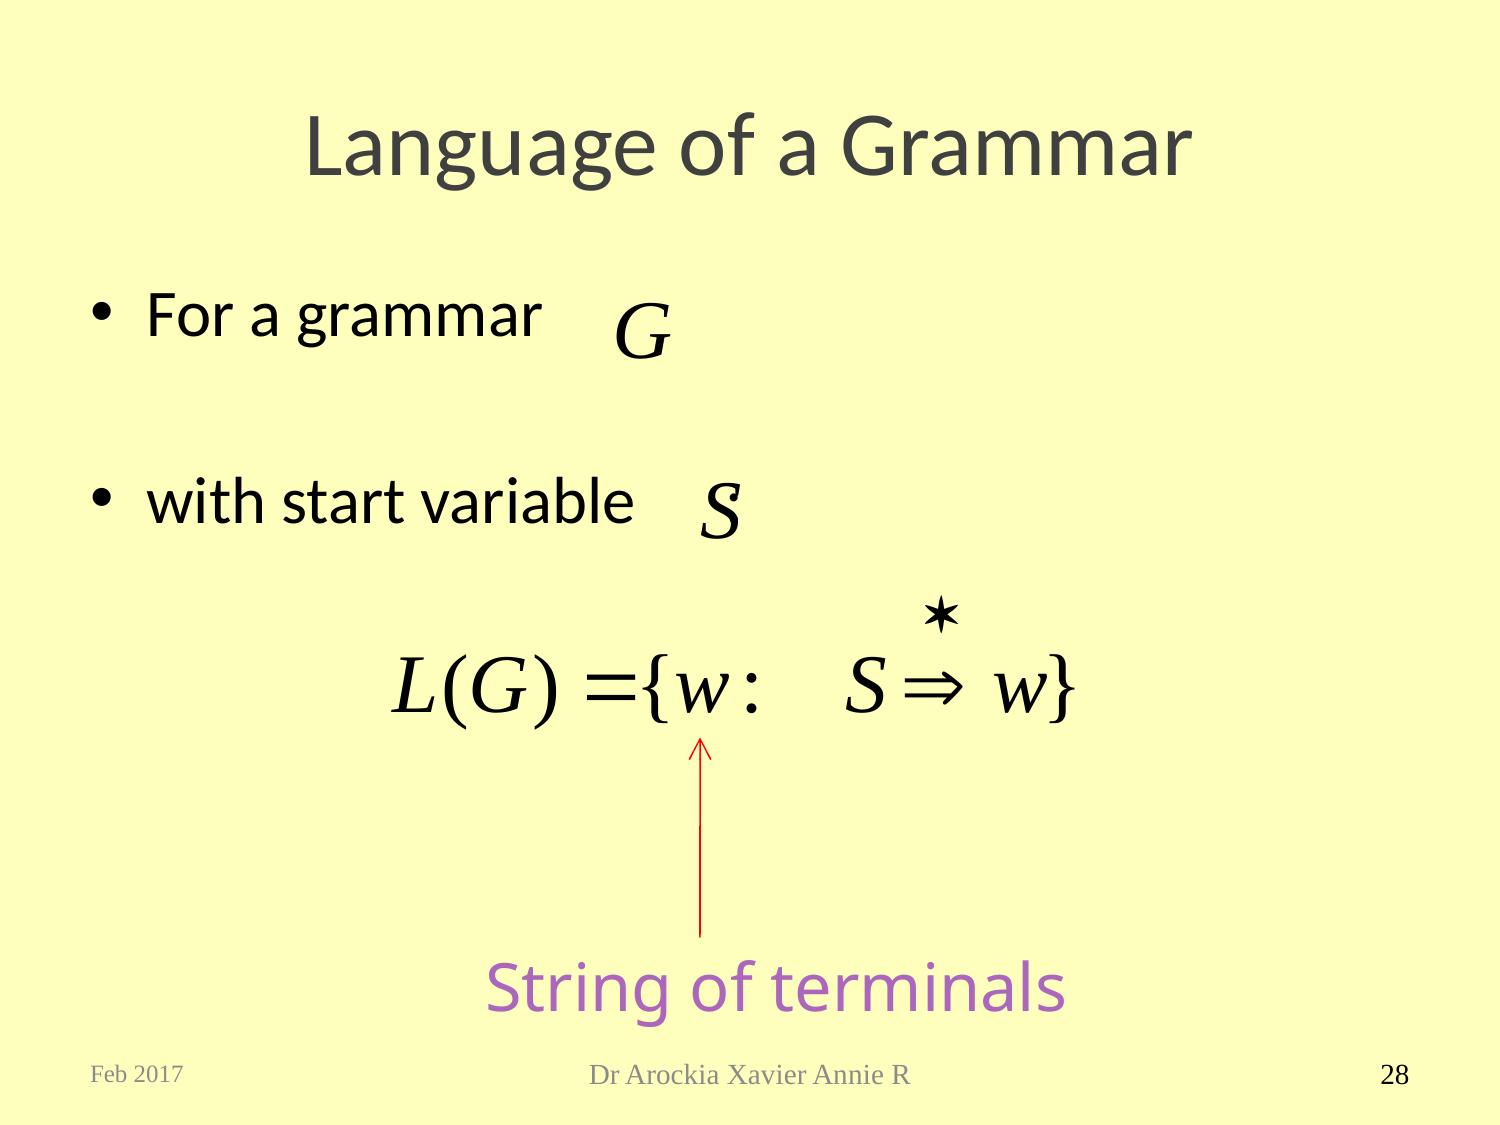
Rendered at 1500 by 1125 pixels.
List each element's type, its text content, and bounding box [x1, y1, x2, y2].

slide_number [75, 1042, 425, 1103]
footer Dr Arockia Xavier Annie R [512, 1042, 988, 1103]
text_box String of terminals [470, 937, 1083, 1033]
title Language of a Grammar [75, 45, 1425, 233]
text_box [387, 574, 1080, 738]
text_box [695, 475, 751, 546]
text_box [611, 295, 677, 365]
slide_number 28 [1074, 1042, 1425, 1103]
list For a grammar with start variable : [75, 262, 1425, 1005]
